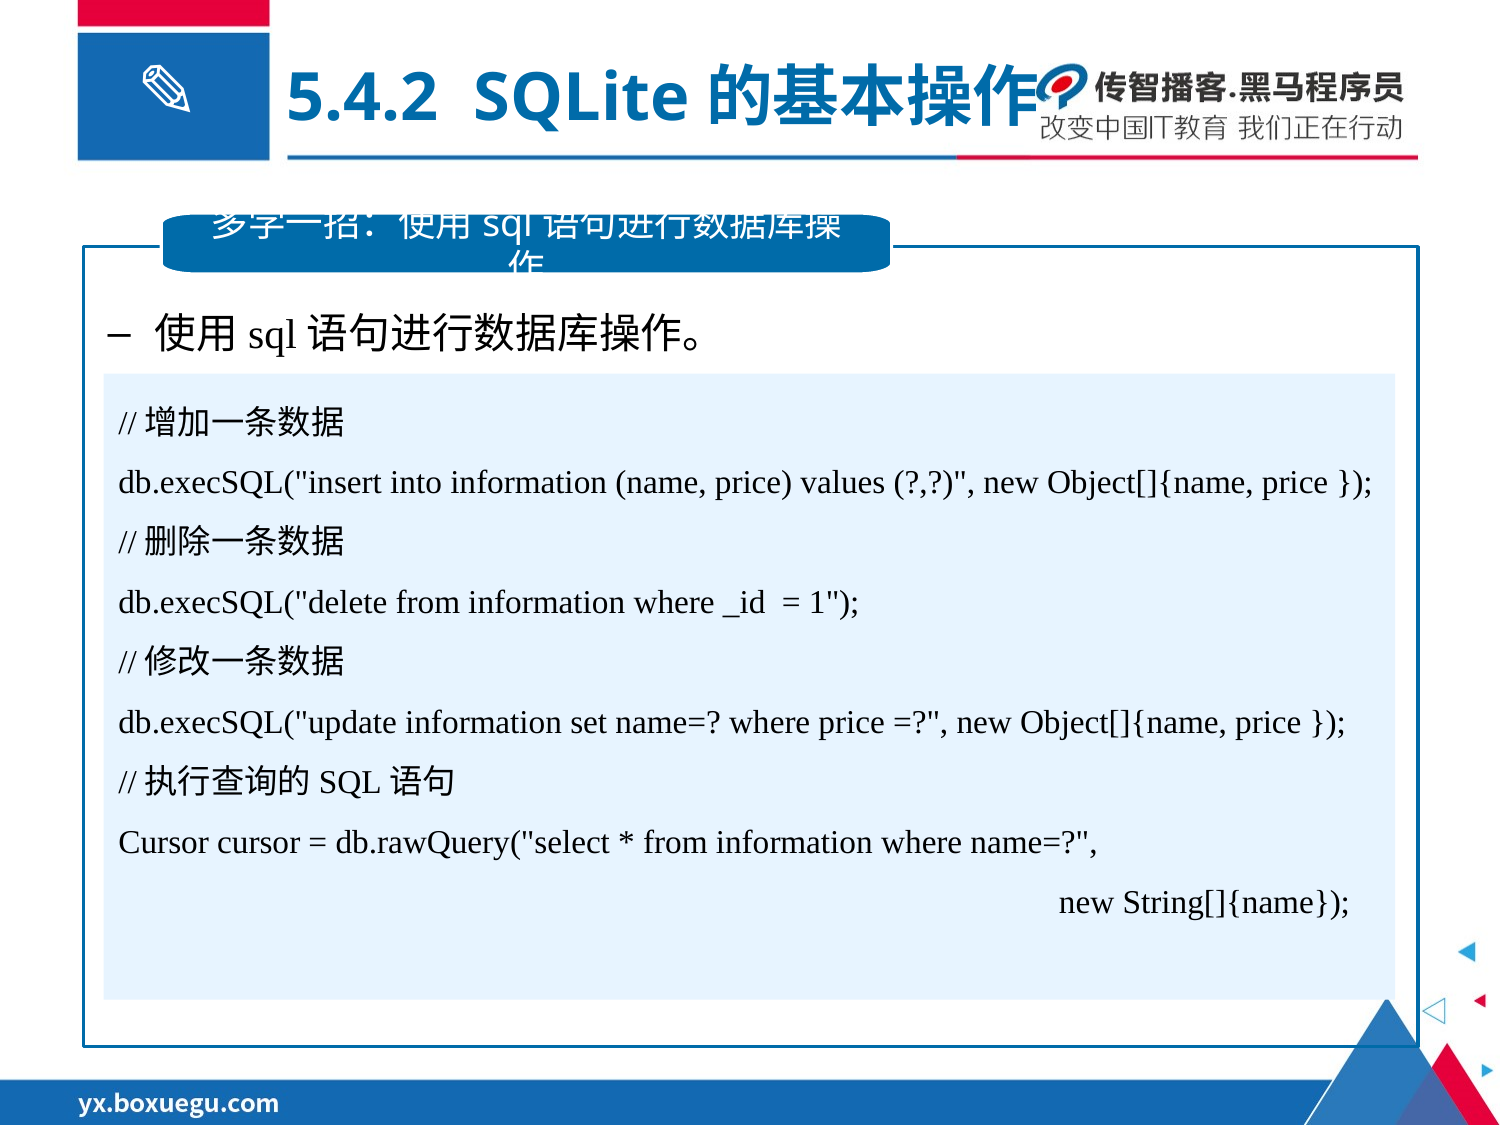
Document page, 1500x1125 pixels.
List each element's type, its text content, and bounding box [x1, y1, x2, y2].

text_box 多学一招：使用sql语句进行数据库操作 [159, 211, 894, 274]
text_box 5.4.2 SQLite的基本操作 [271, 30, 1117, 157]
text_box [41, 151, 853, 244]
text_box [83, 246, 1419, 1047]
picture [0, 0, 1500, 1125]
text_box //增加一条数据 db.execSQL("insert into information (name, price) values (?,?)", new Object[]{name, price }); //删除一条数据 db.execSQL("delete from information where _id = 1"); //修改一条数据 db.execSQL("update information set name=? where price =?", new Object[]{name, price }); //执行查询的SQL语句 Cursor cursor = db.rawQuery("select * from information where name=?", new String[]{name}); [103, 373, 1396, 1000]
text_box 使用sql语句进行数据库操作。 [17, 274, 1339, 428]
